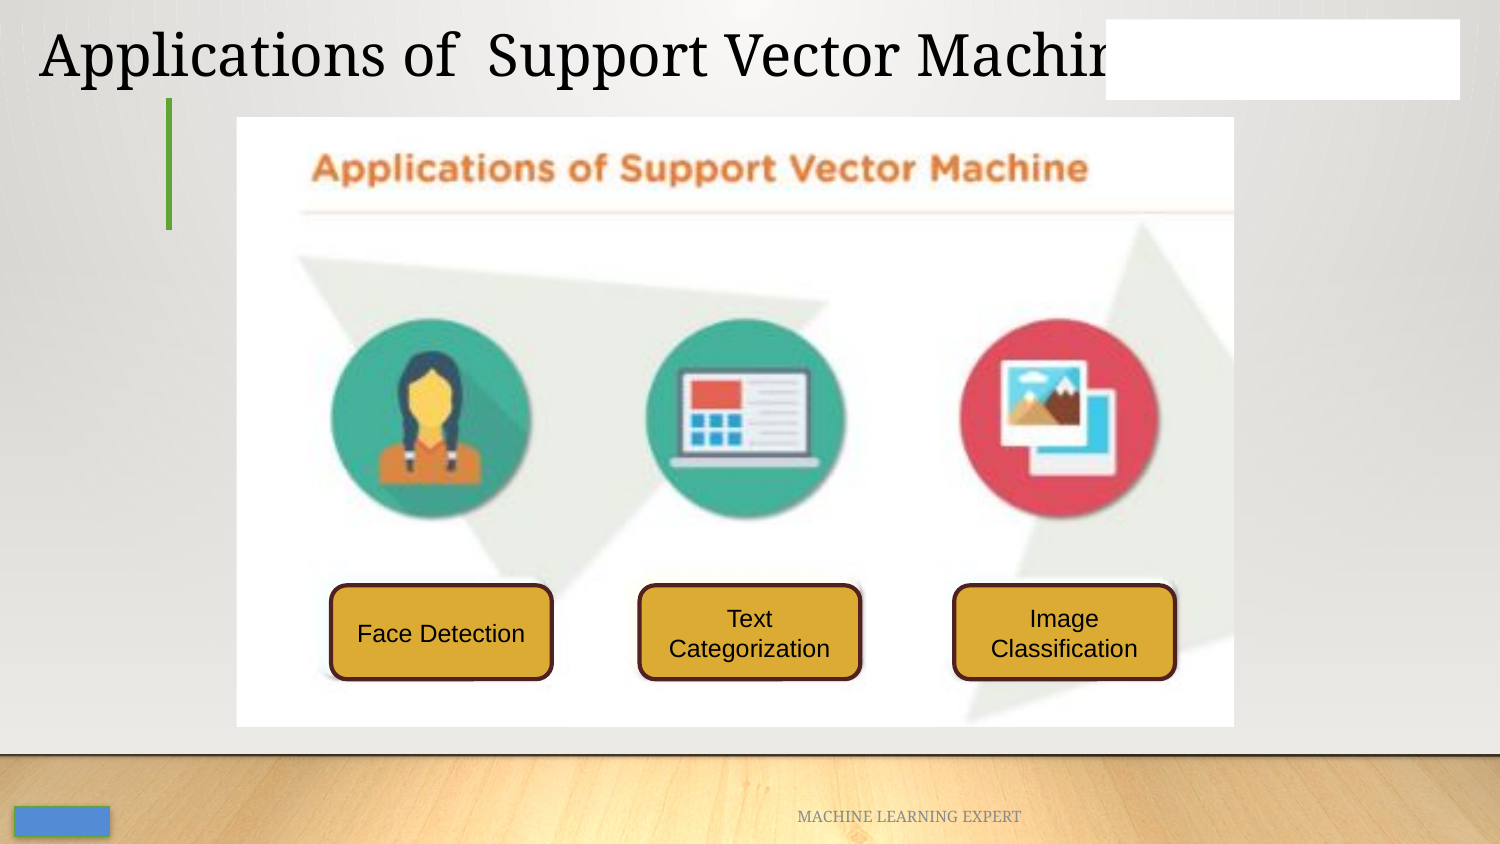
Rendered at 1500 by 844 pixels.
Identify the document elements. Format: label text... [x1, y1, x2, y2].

footer MACHINE LEARNING EXPERT [624, 798, 1194, 844]
text_box [14, 806, 110, 836]
title Applications of Support Vector Machine [24, 9, 1175, 97]
text_box [1105, 19, 1461, 100]
picture [236, 117, 1235, 727]
picture [0, 754, 1500, 844]
